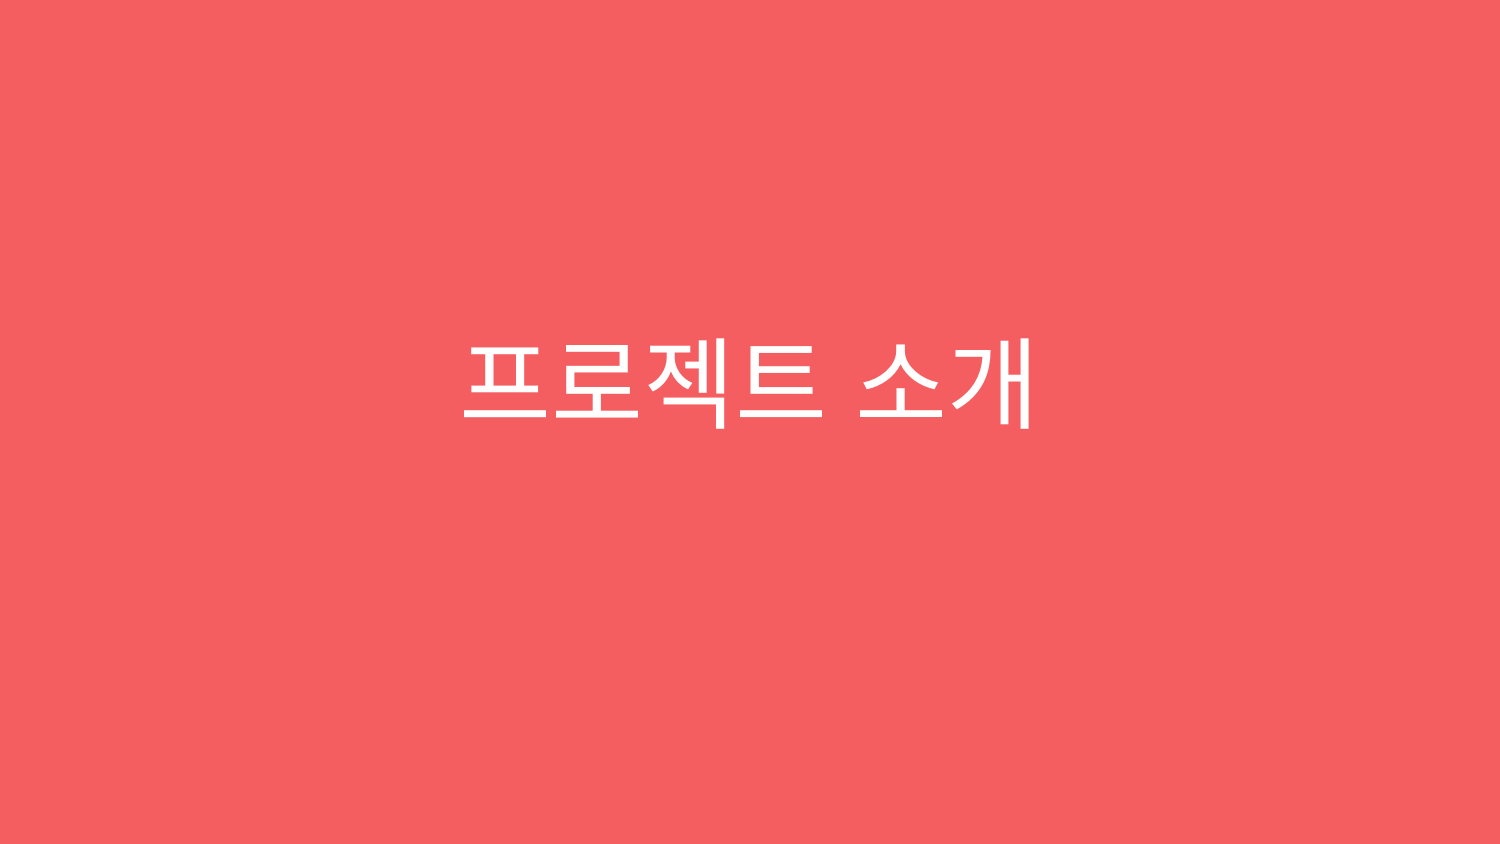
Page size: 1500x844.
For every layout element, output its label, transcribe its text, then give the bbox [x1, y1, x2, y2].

title 프로젝트 소개 [83, 233, 1417, 529]
